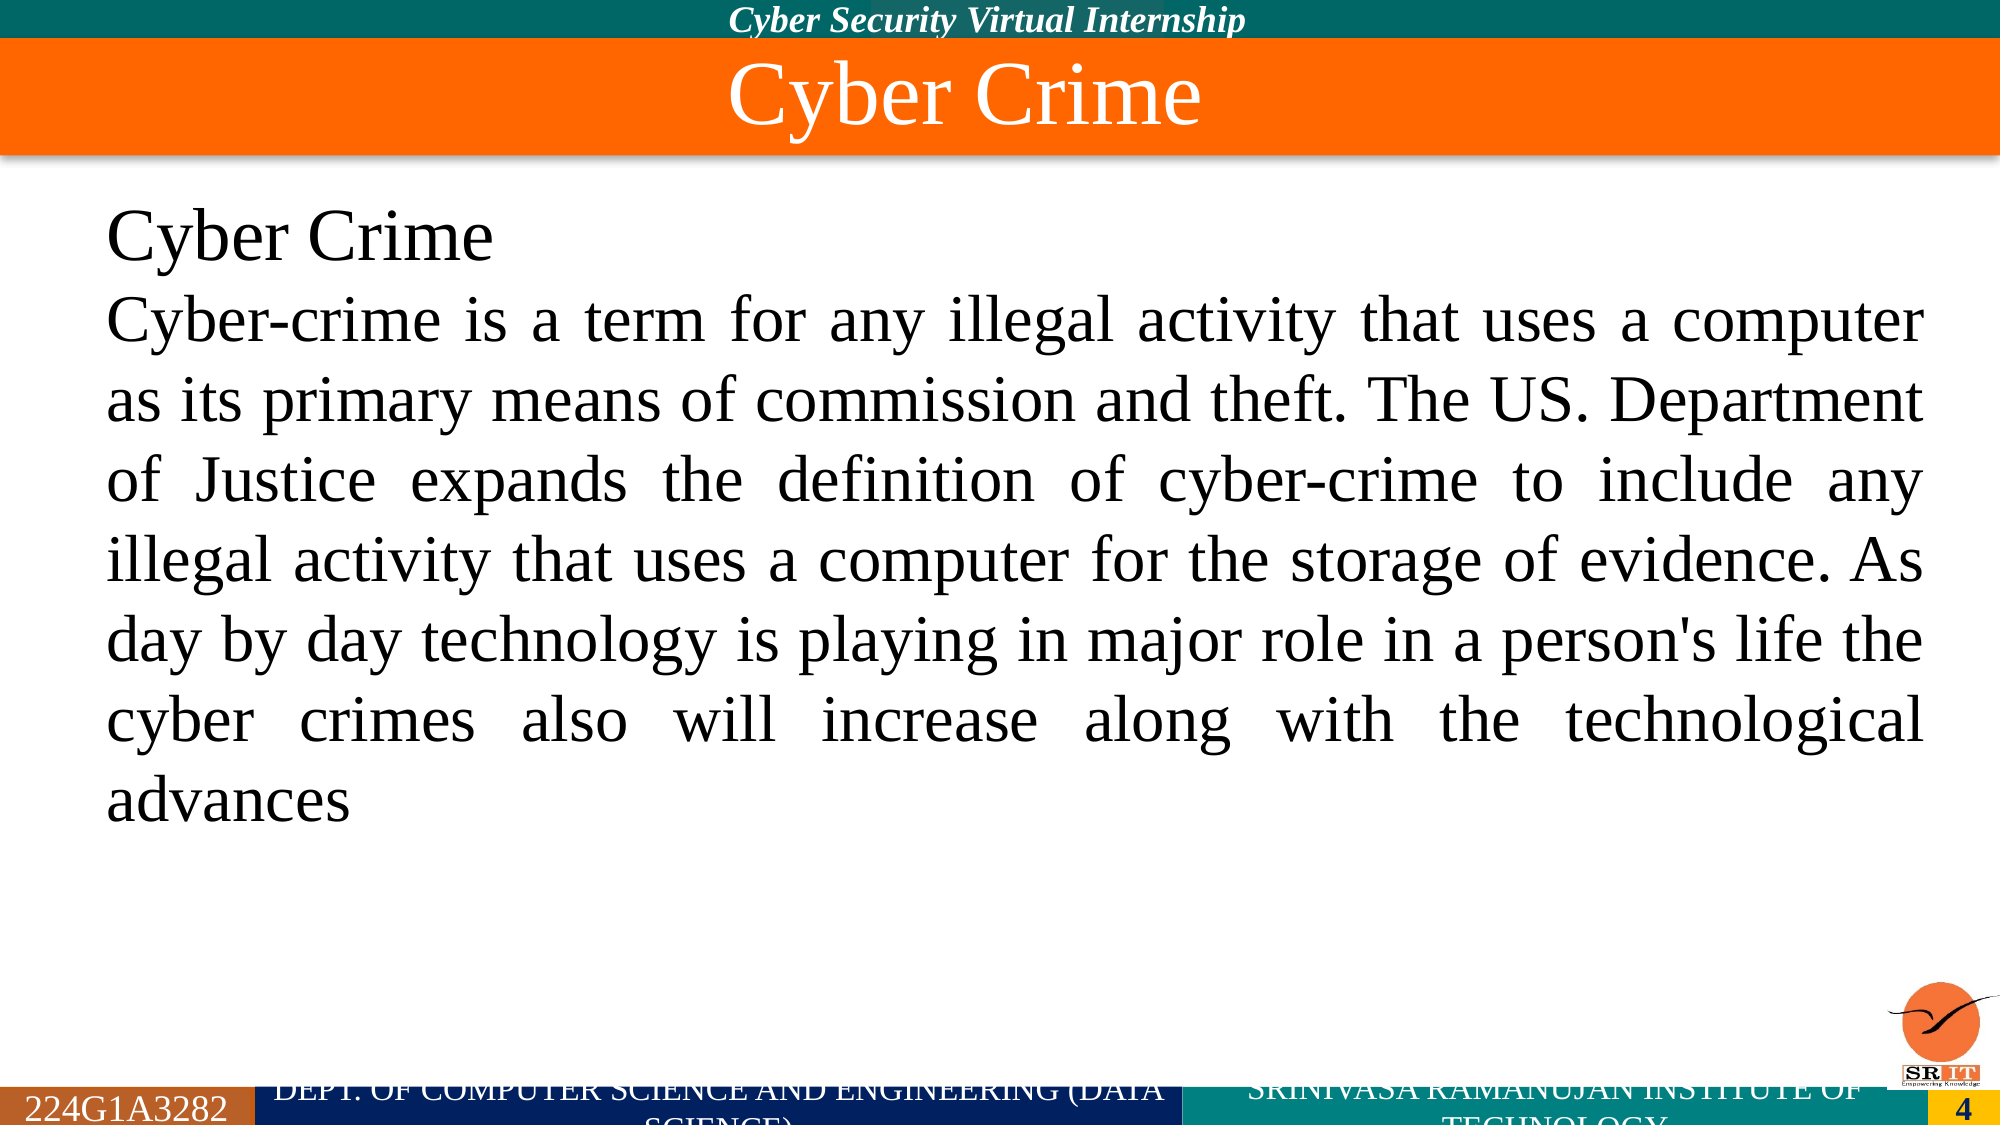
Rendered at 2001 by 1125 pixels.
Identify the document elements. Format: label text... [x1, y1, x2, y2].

text_box 224G1A3282 [9, 1076, 259, 1125]
title Cyber Crime [0, 38, 2000, 156]
picture [0, 1089, 250, 1125]
picture [871, 0, 1165, 39]
list Cyber Crime Cyber-crime is a term for any illegal activity that uses a computer as its primary means of commission and theft. The US. Department of Justice expands the definition of cyber-crime to include any illegal activity that uses a computer for the storage of evidence. As day by day technology is playing in major role in a person's life the cyber crimes also will increase along with the technological advances [16, 177, 1949, 1061]
picture [1887, 977, 2000, 1090]
text_box Cyber Security Virtual Internship [1165, 0, 1578, 38]
text_box Cyber Security Virtual Internship [675, 0, 871, 38]
